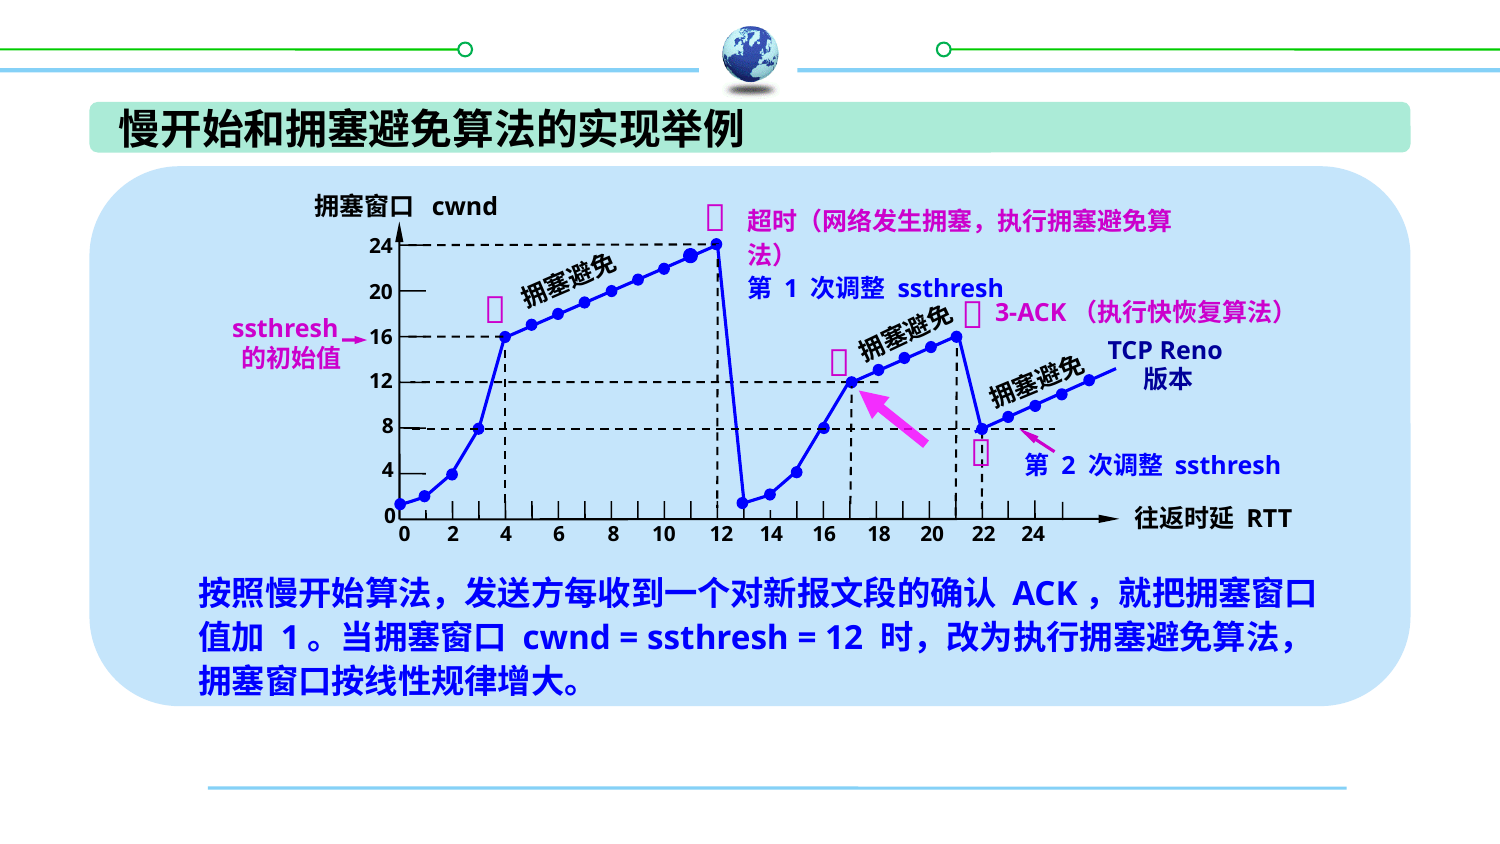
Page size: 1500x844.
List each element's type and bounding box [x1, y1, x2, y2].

picture [720, 24, 780, 100]
text_box [89, 95, 1411, 160]
text_box [87, 164, 1413, 709]
